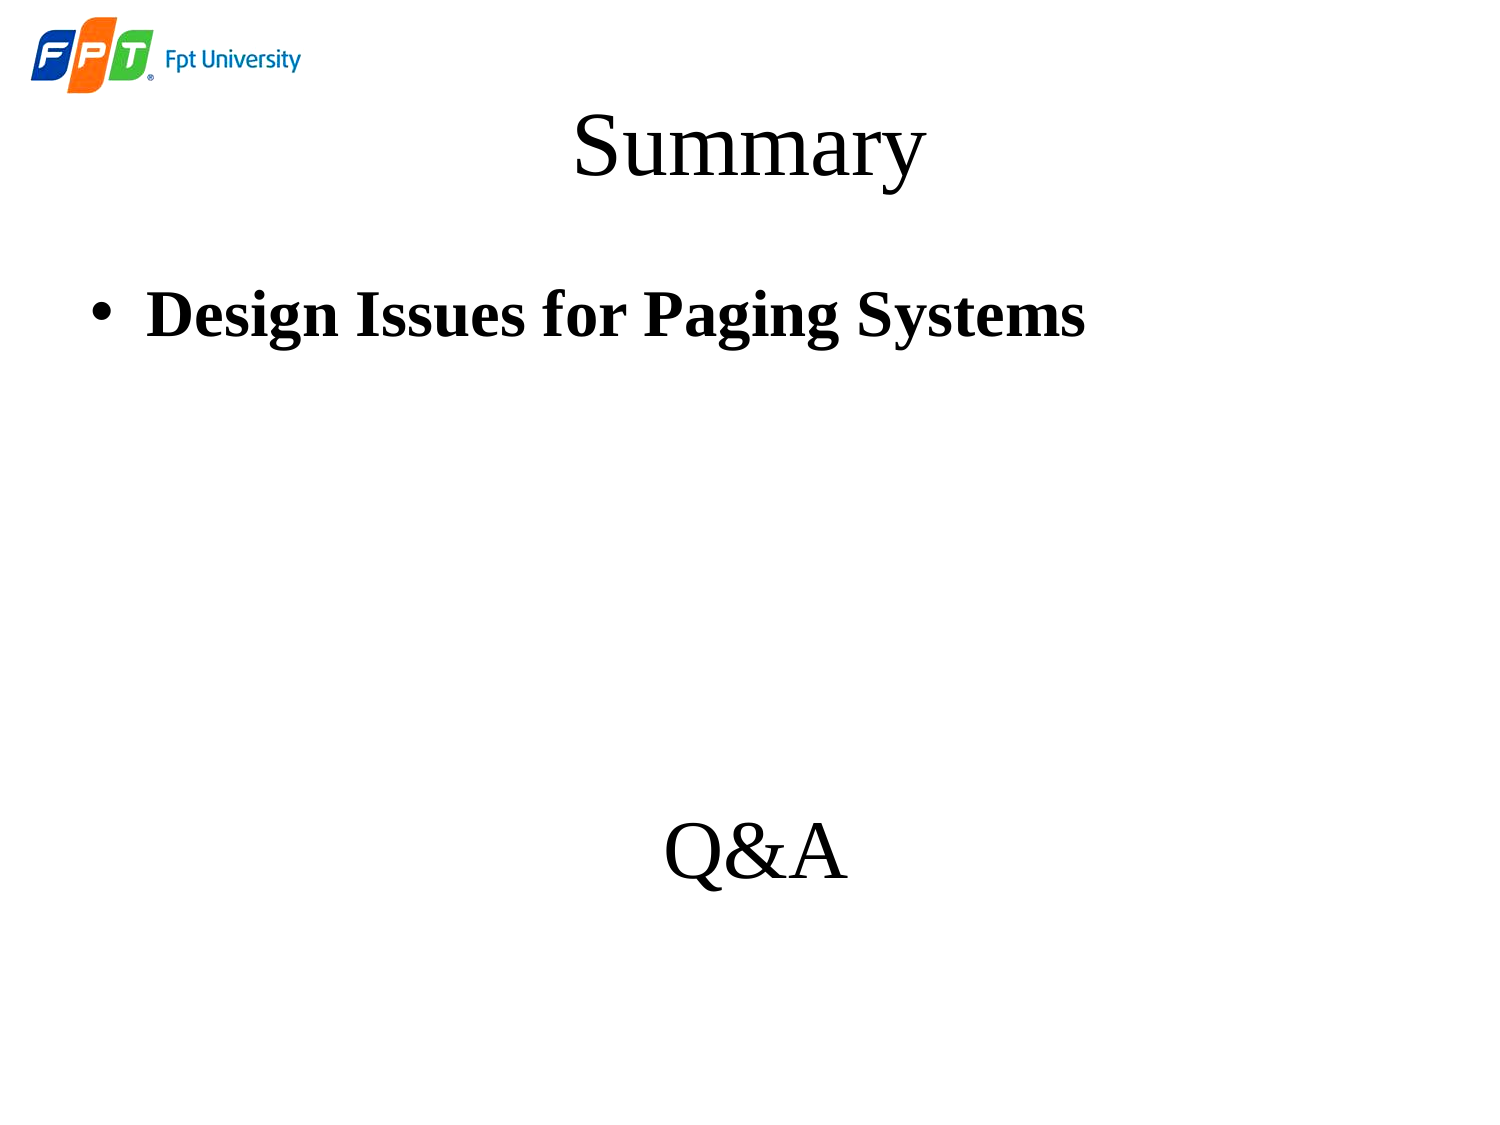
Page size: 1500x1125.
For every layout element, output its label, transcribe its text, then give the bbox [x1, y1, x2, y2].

picture [0, 0, 325, 122]
title Summary [75, 45, 1425, 233]
text_box Q&A [212, 787, 1300, 903]
list Design Issues for Paging Systems [75, 262, 1425, 675]
